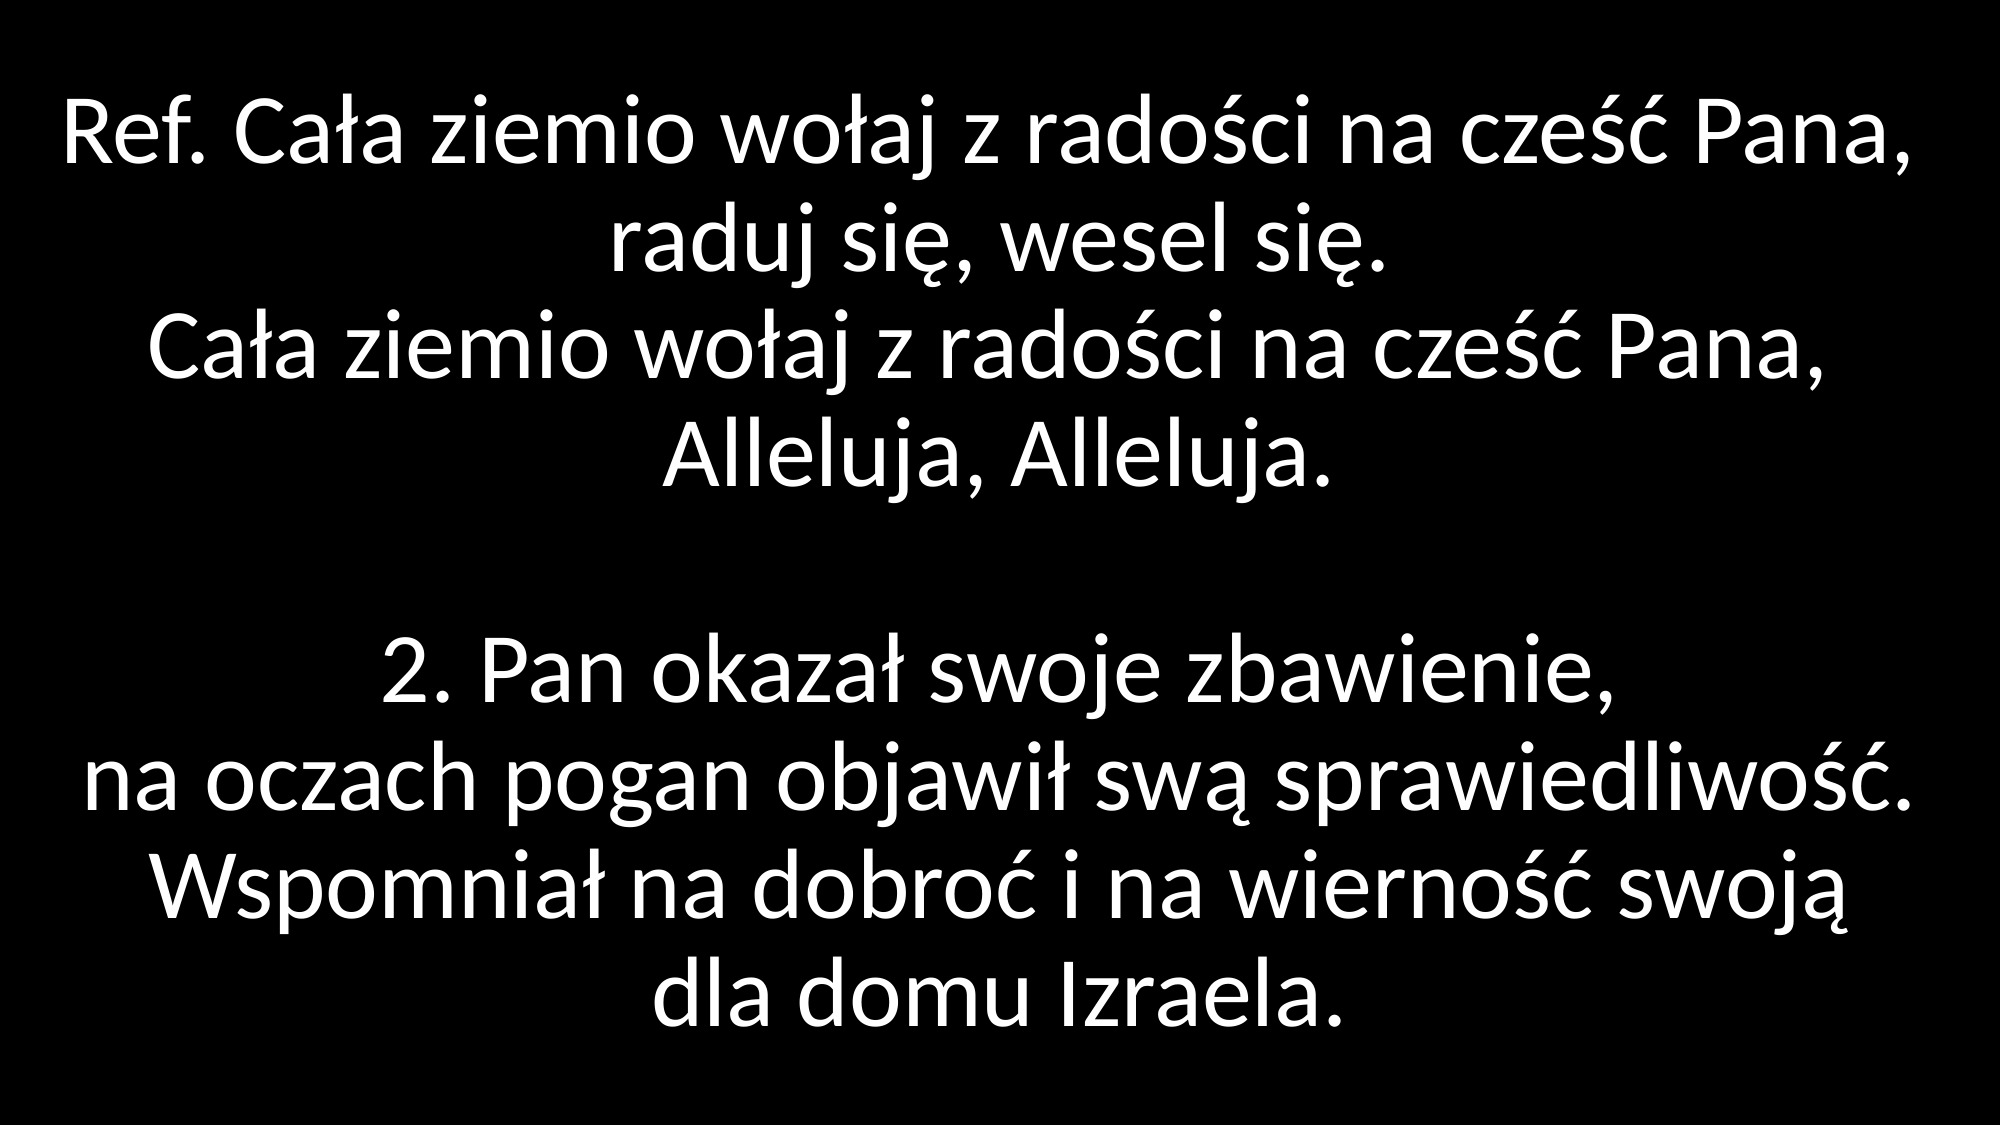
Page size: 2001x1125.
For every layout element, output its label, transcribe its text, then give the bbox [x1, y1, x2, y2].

title Ref. Cała ziemio wołaj z radości na cześć Pana, raduj się, wesel się. Cała ziemio wołaj z radości na cześć Pana, Alleluja, Alleluja. 2. Pan okazał swoje zbawienie, na oczach pogan objawił swą sprawiedliwość. Wspomniał na dobroć i na wierność swoją dla domu Izraela. [0, 0, 2000, 1125]
